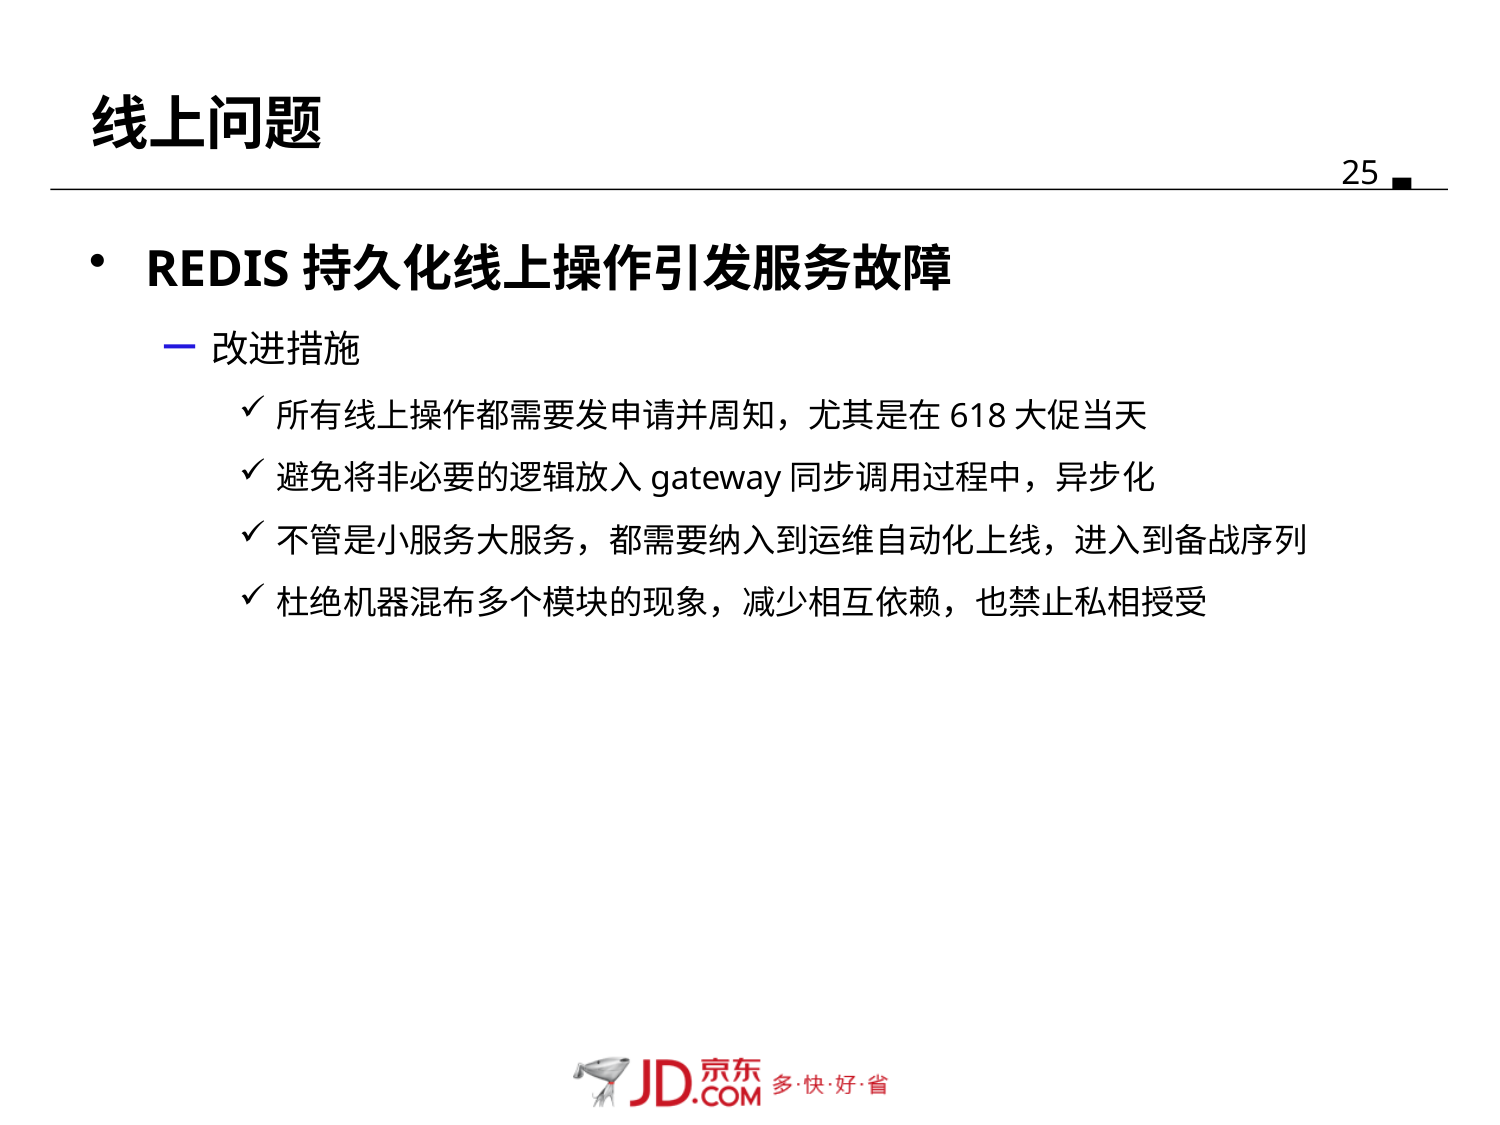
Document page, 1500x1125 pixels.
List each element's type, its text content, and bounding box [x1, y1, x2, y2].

picture [572, 1046, 892, 1118]
list REDIS持久化线上操作引发服务故障 改进措施 所有线上操作都需要发申请并周知，尤其是在618大促当天 避免将非必要的逻辑放入gateway同步调用过程中，异步化 不管是小服务大服务，都需要纳入到运维自动化上线，进入到备战序列 杜绝机器混布多个模块的现象，减少相互依赖，也禁止私相授受 [73, 219, 1425, 1024]
title 线上问题 [74, 56, 1426, 185]
